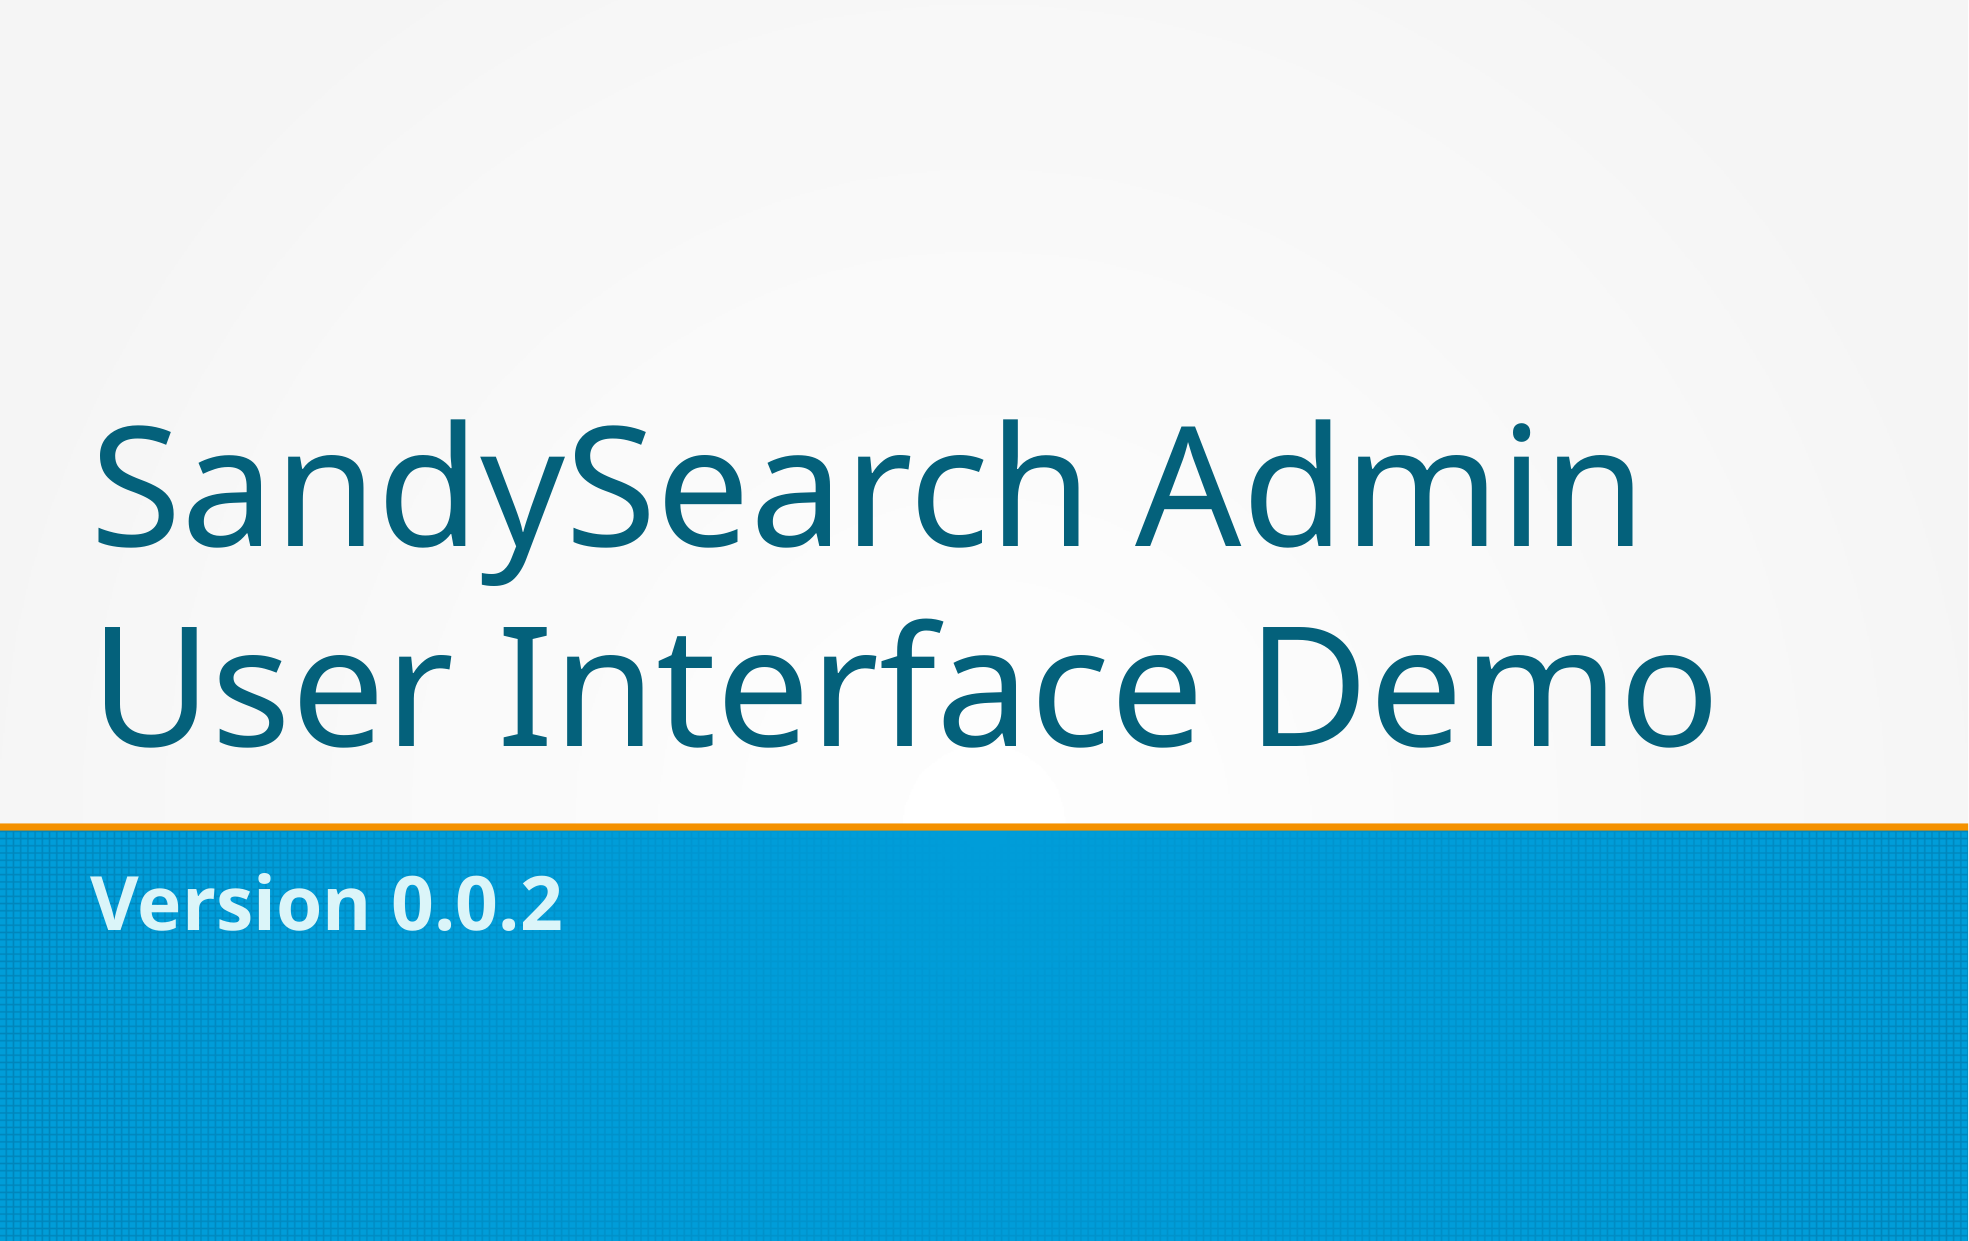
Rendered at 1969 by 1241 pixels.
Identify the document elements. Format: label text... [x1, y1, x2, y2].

text_box SandySearch Admin User Interface Demo [89, 49, 1862, 780]
text_box Version 0.0.2 [90, 855, 1861, 1110]
picture [0, 0, 1969, 830]
